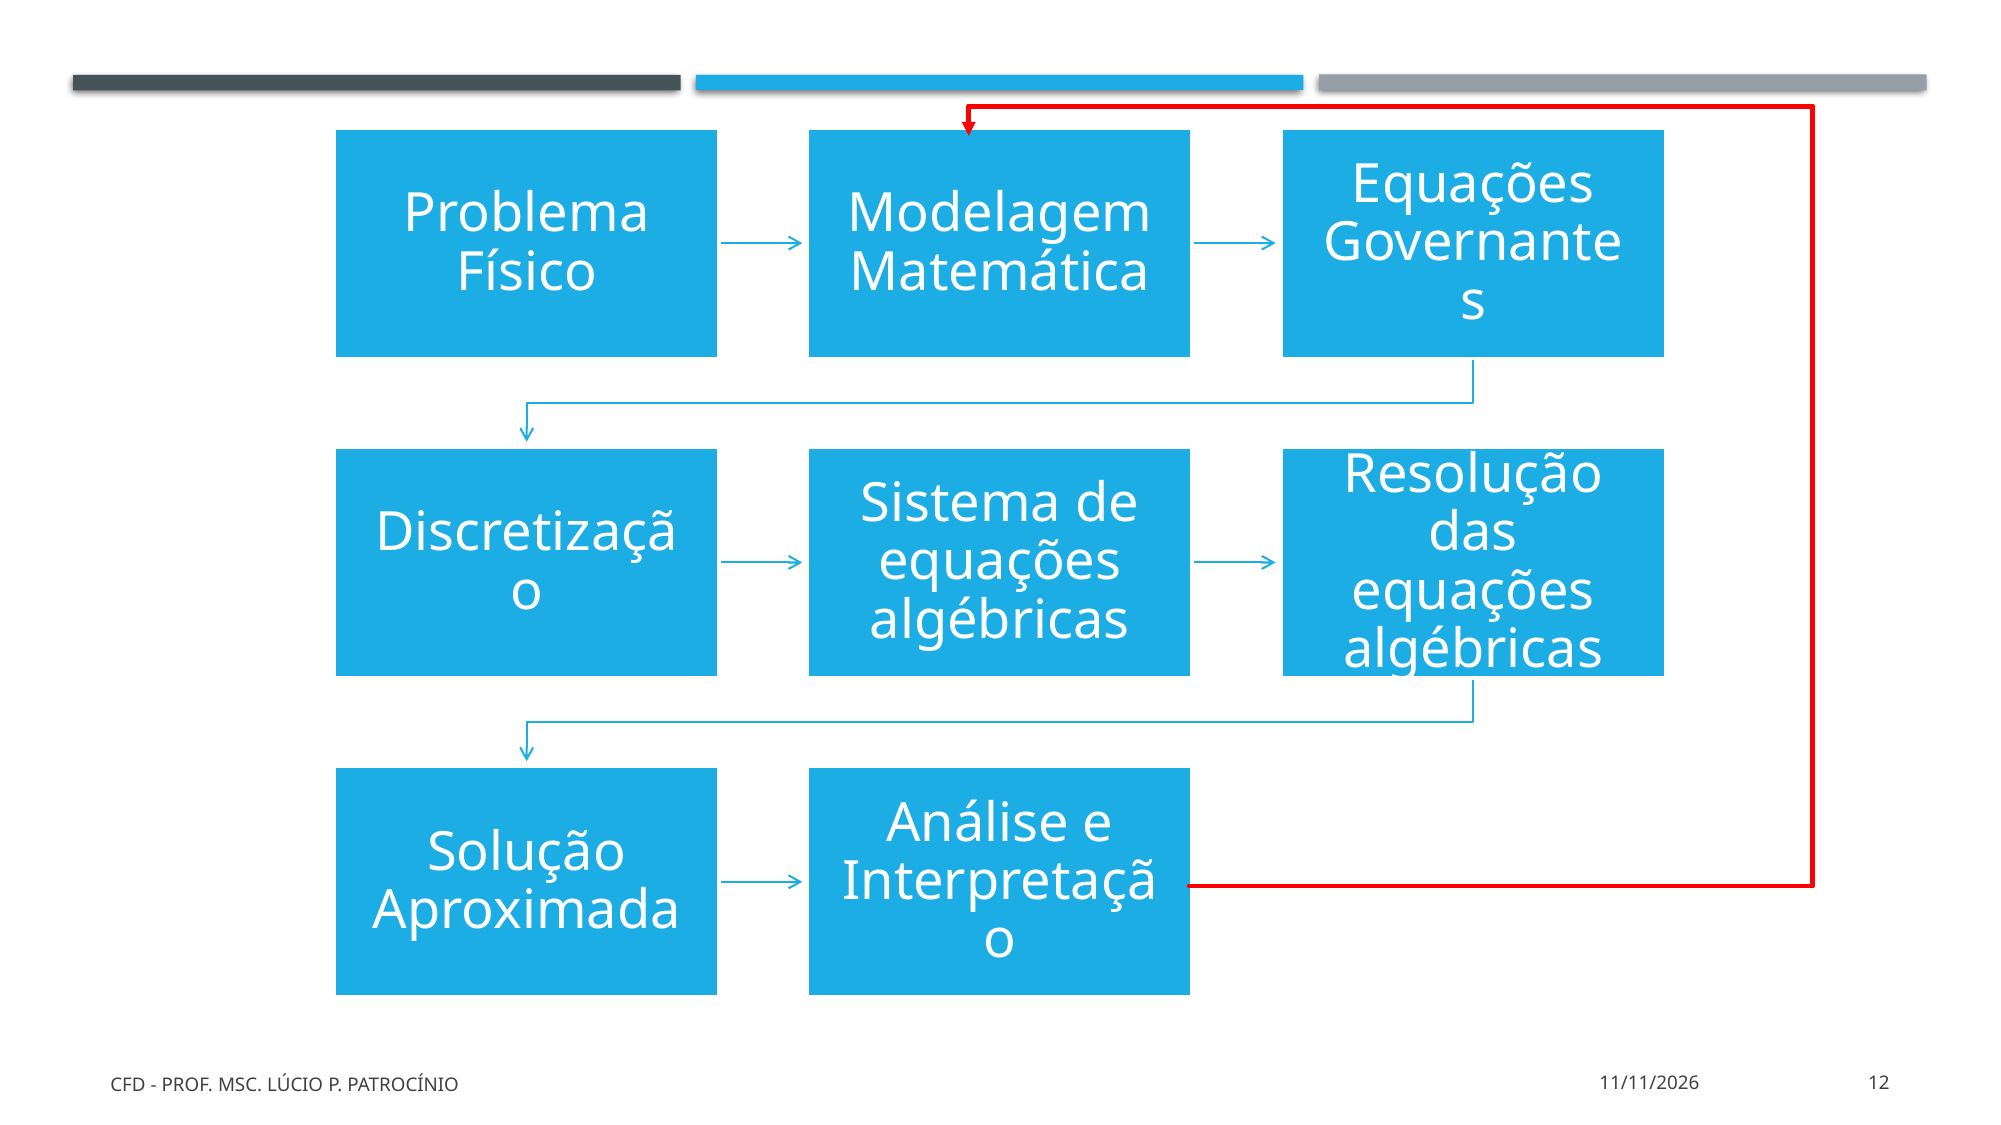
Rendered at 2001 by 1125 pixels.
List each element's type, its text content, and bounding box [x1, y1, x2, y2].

footer CFD - Prof. MSc. Lúcio P. Patrocínio [95, 1053, 1230, 1114]
slide_number 12 [1732, 1053, 1905, 1114]
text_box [332, 117, 1668, 1008]
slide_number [1247, 1053, 1715, 1114]
